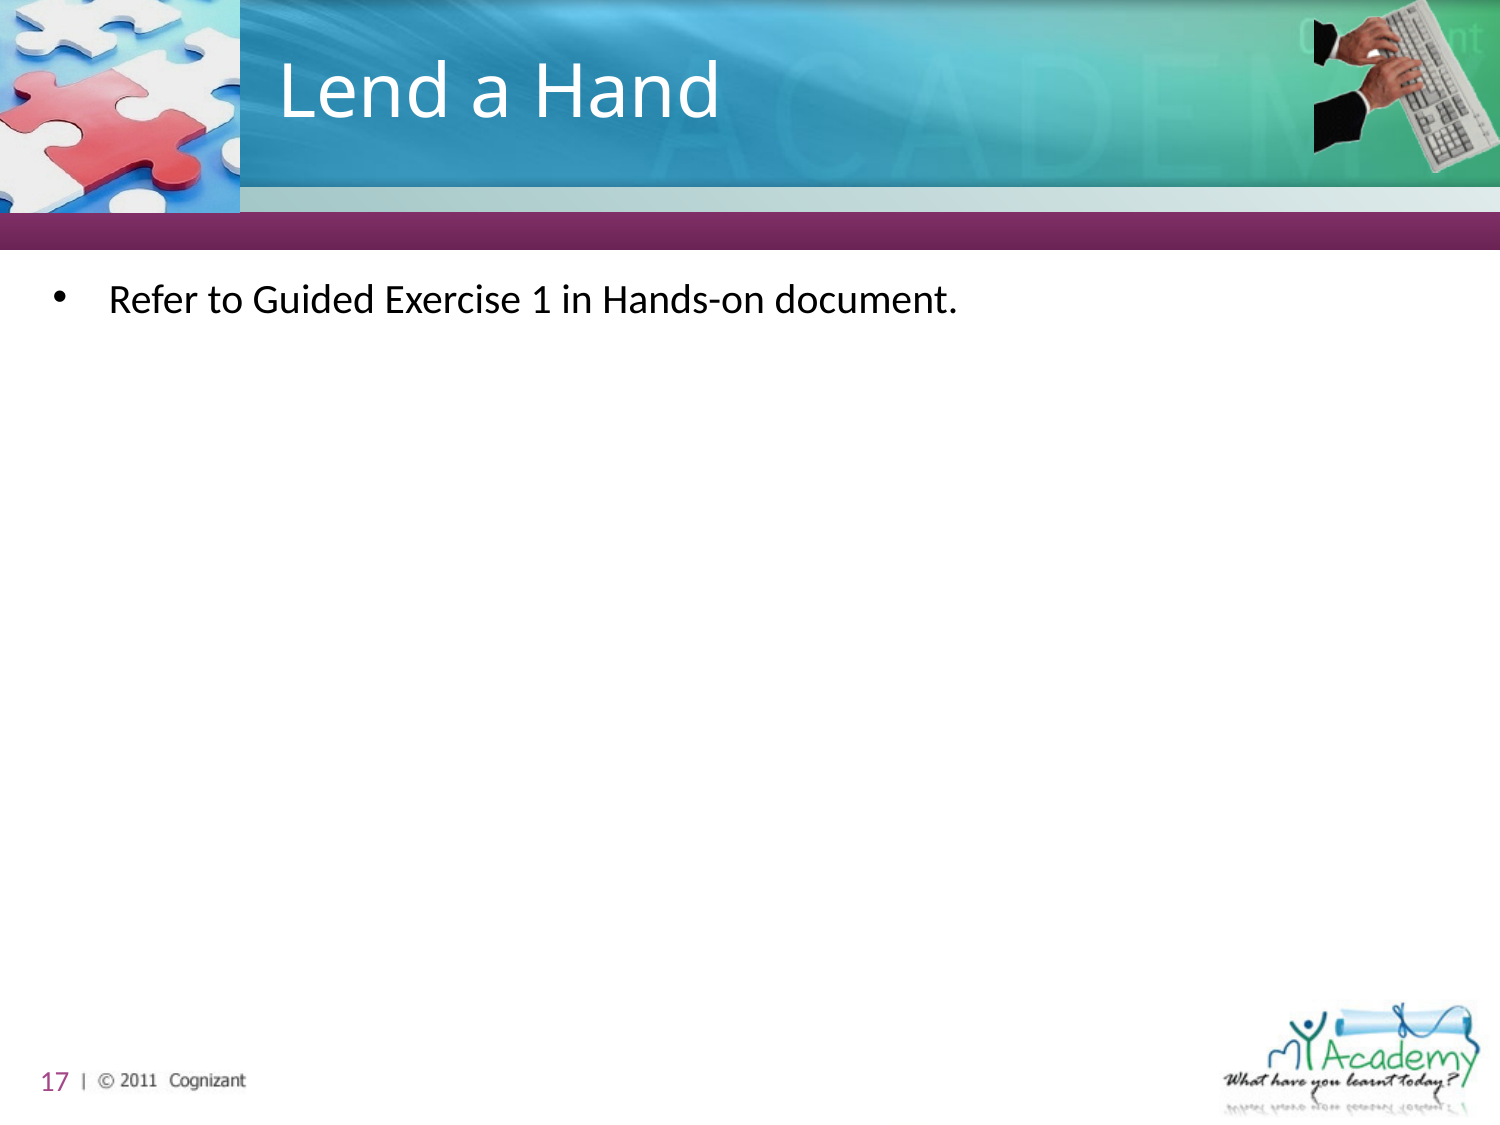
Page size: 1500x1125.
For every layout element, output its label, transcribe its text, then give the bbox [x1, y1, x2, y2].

picture [0, 250, 1500, 1125]
slide_number 17 [24, 1054, 100, 1100]
picture [1313, 0, 1500, 173]
title Lend a Hand [262, 0, 1311, 175]
picture [0, 0, 1500, 213]
list Refer to Guided Exercise 1 in Hands-on document. [37, 263, 1463, 1076]
